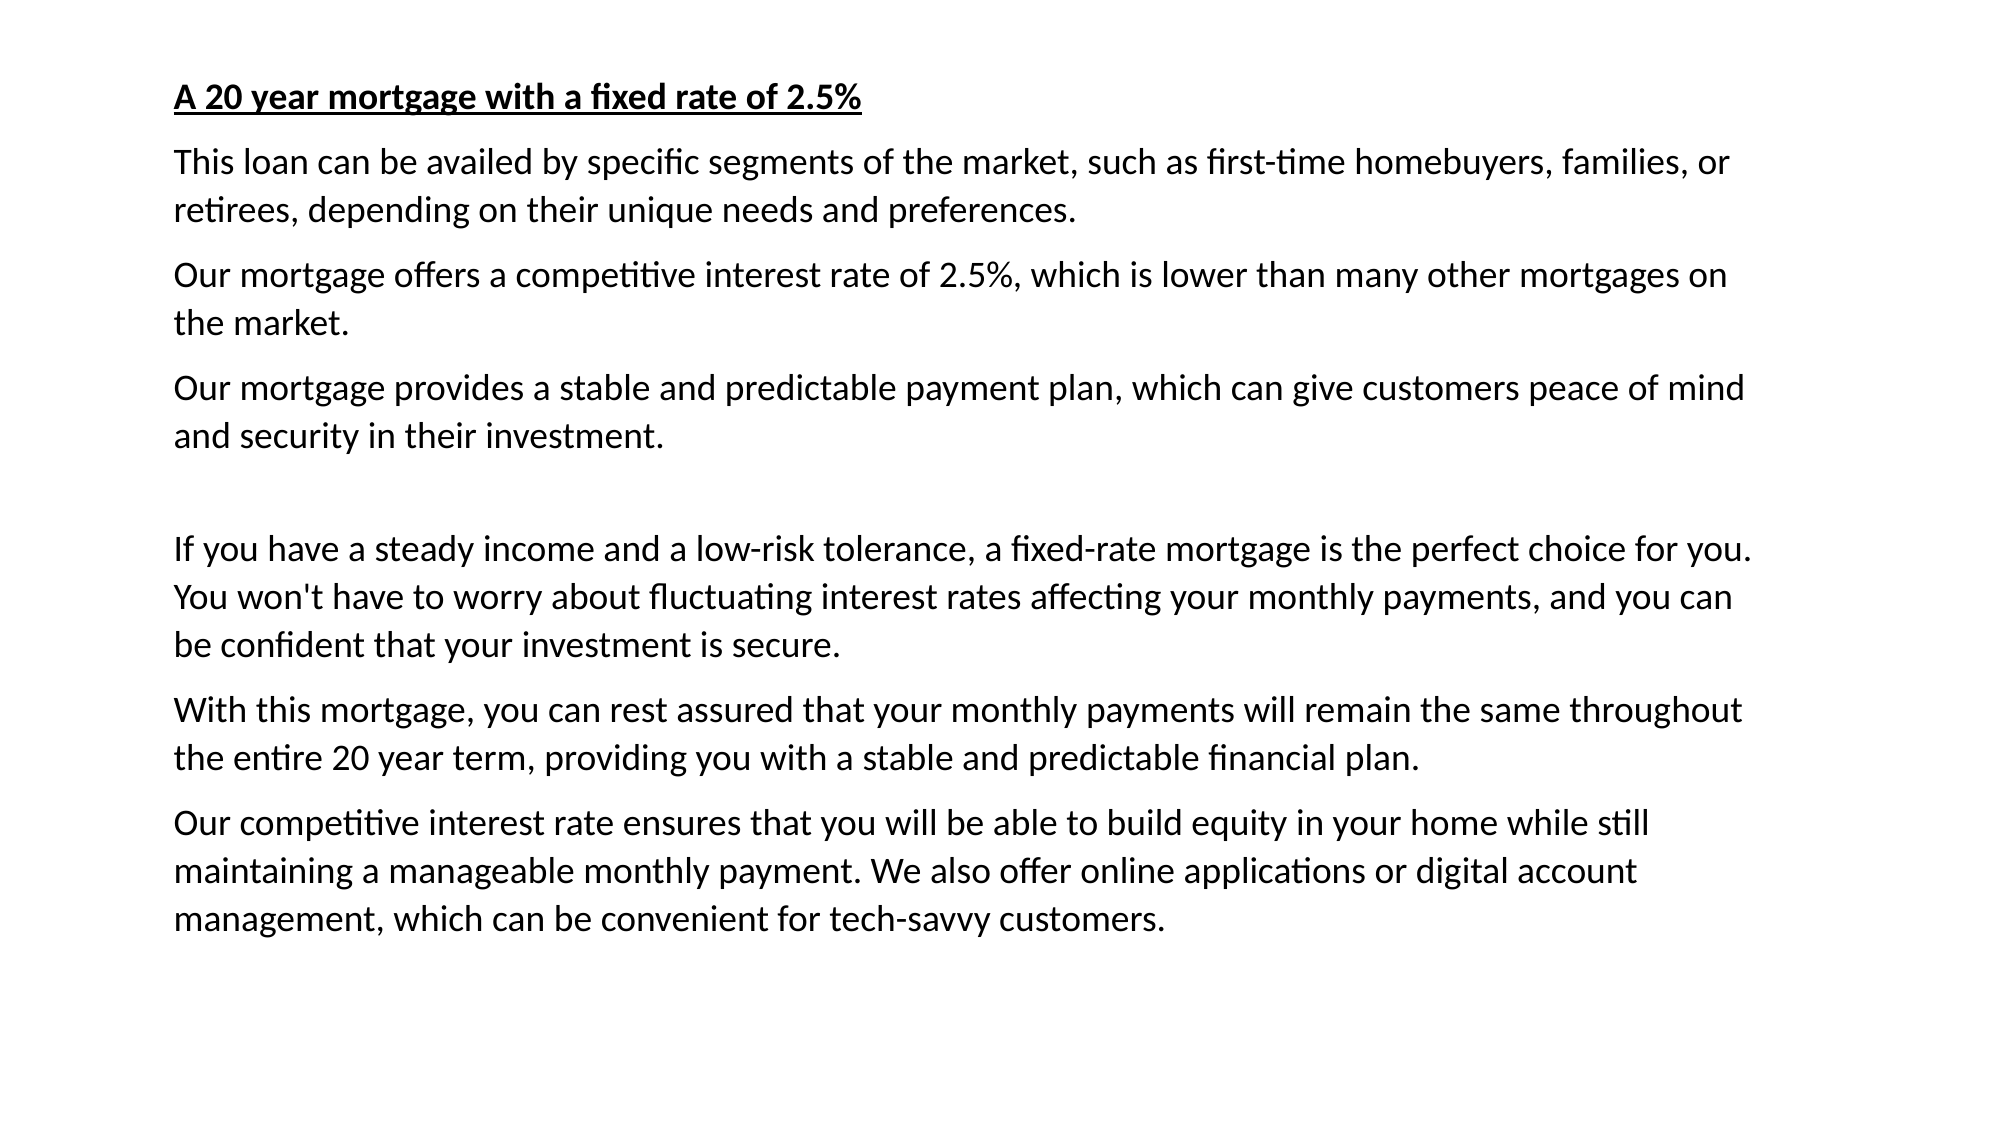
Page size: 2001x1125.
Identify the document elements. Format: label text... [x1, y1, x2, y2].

text_box A 20 year mortgage with a fixed rate of 2.5% This loan can be availed by specific segments of the market, such as first-time homebuyers, families, or retirees, depending on their unique needs and preferences. Our mortgage offers a competitive interest rate of 2.5%, which is lower than many other mortgages on the market. Our mortgage provides a stable and predictable payment plan, which can give customers peace of mind and security in their investment. If you have a steady income and a low-risk tolerance, a fixed-rate mortgage is the perfect choice for you. You won't have to worry about fluctuating interest rates affecting your monthly payments, and you can be confident that your investment is secure. With this mortgage, you can rest assured that your monthly payments will remain the same throughout the entire 20 year term, providing you with a stable and predictable financial plan. Our competitive interest rate ensures that you will be able to build equity in your home while still maintaining a manageable monthly payment. We also offer online applications or digital account management, which can be convenient for tech-savvy customers. [158, 61, 1795, 947]
